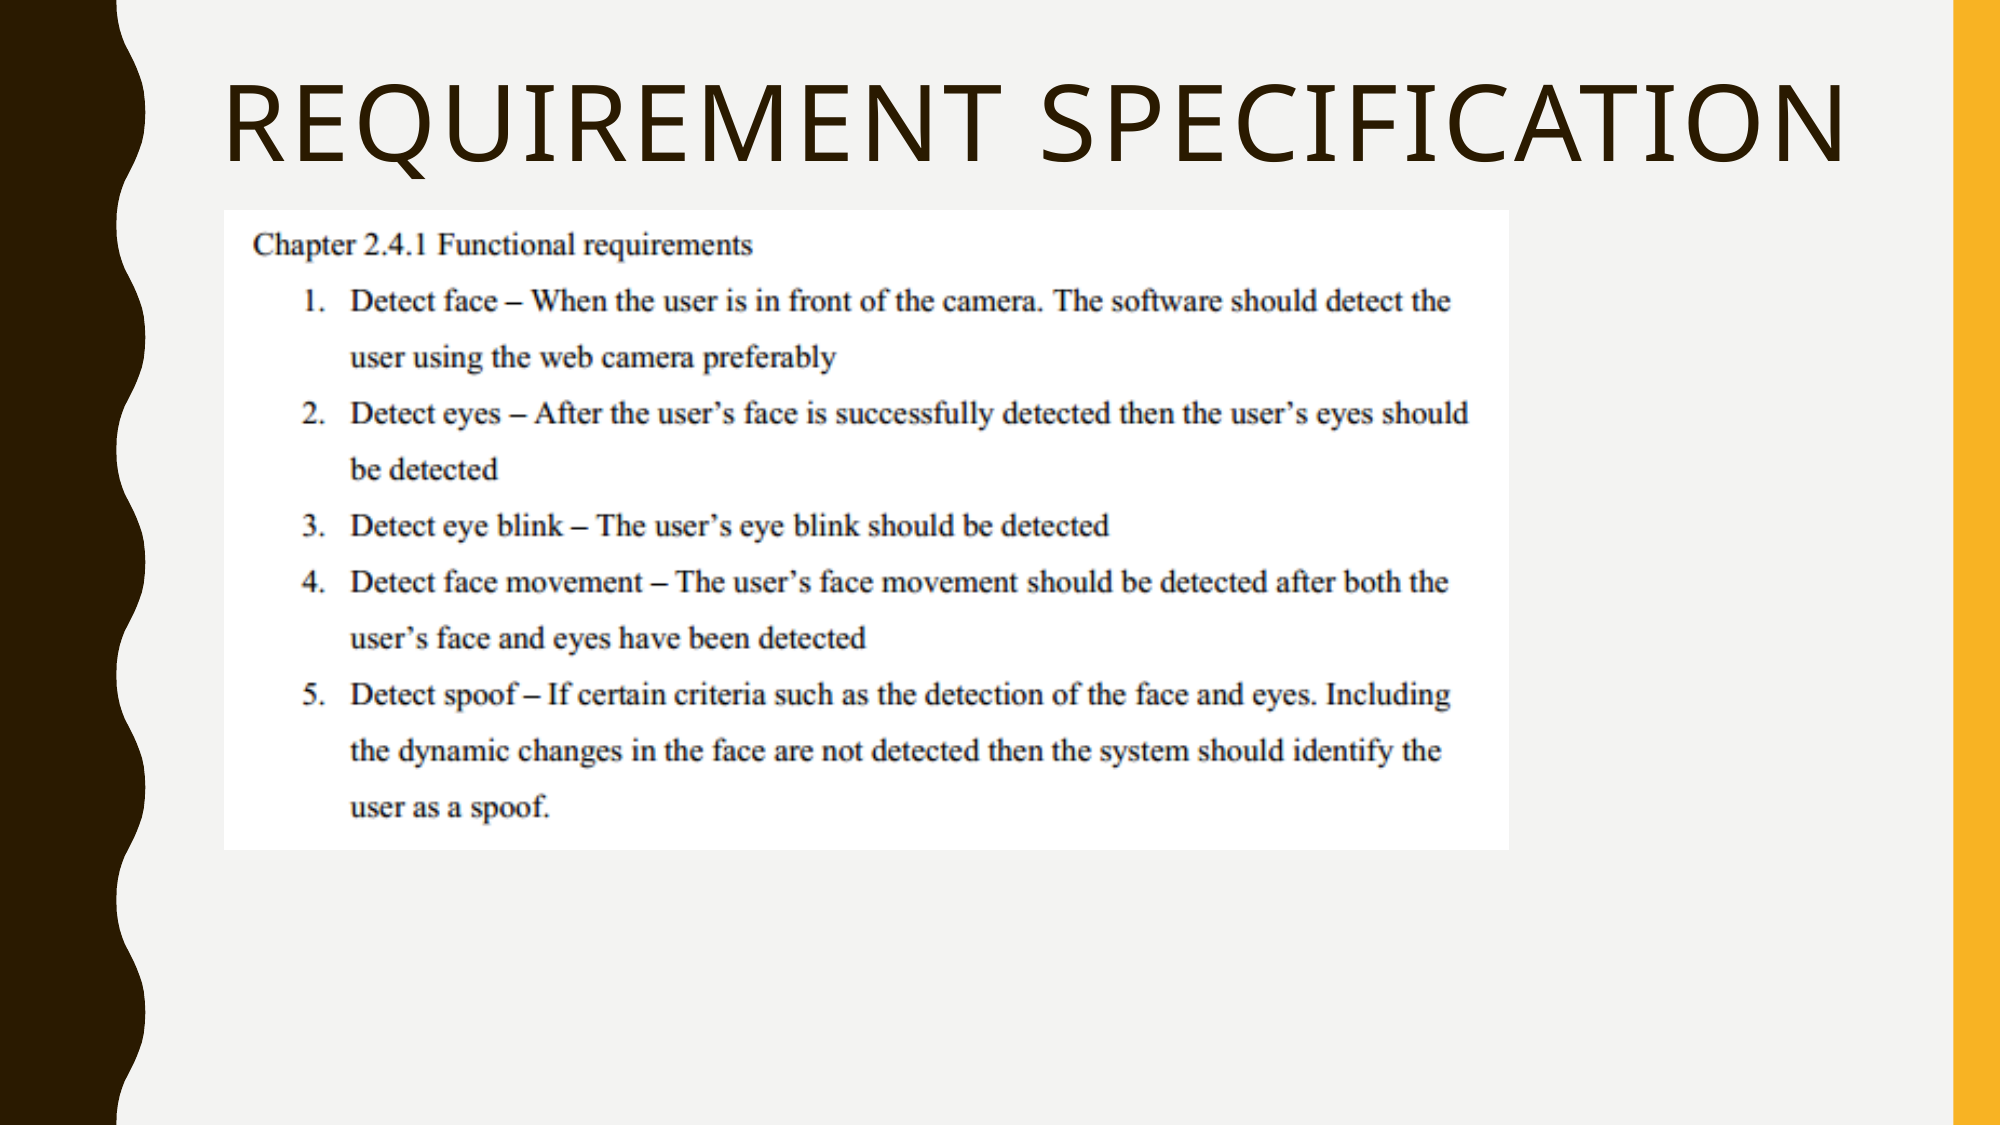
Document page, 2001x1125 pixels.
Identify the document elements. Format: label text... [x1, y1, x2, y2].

title Requirement specification [205, 62, 1875, 308]
picture [224, 210, 1509, 851]
